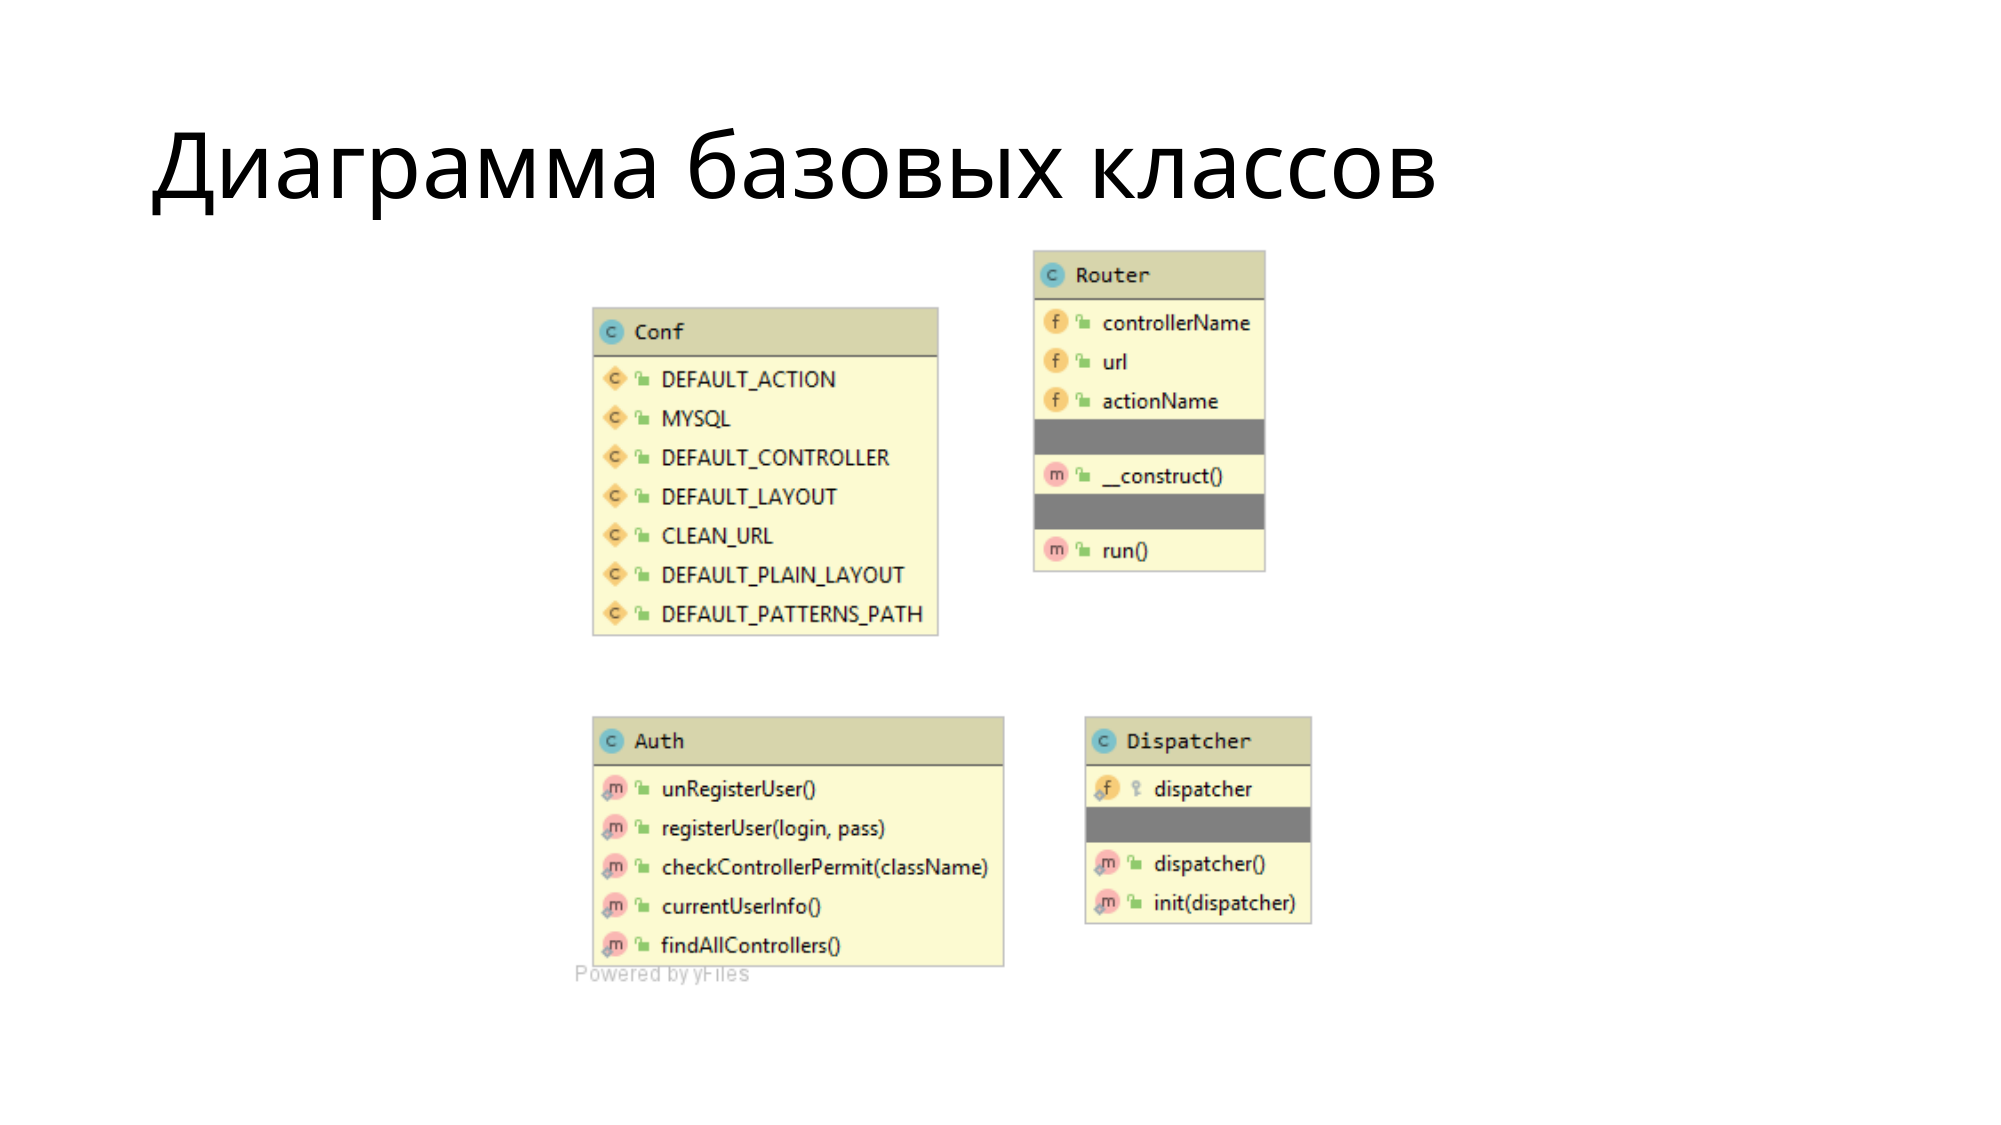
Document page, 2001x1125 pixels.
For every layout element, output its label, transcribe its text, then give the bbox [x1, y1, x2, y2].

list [557, 215, 1348, 1003]
title Диаграмма базовых классов [137, 59, 1863, 278]
